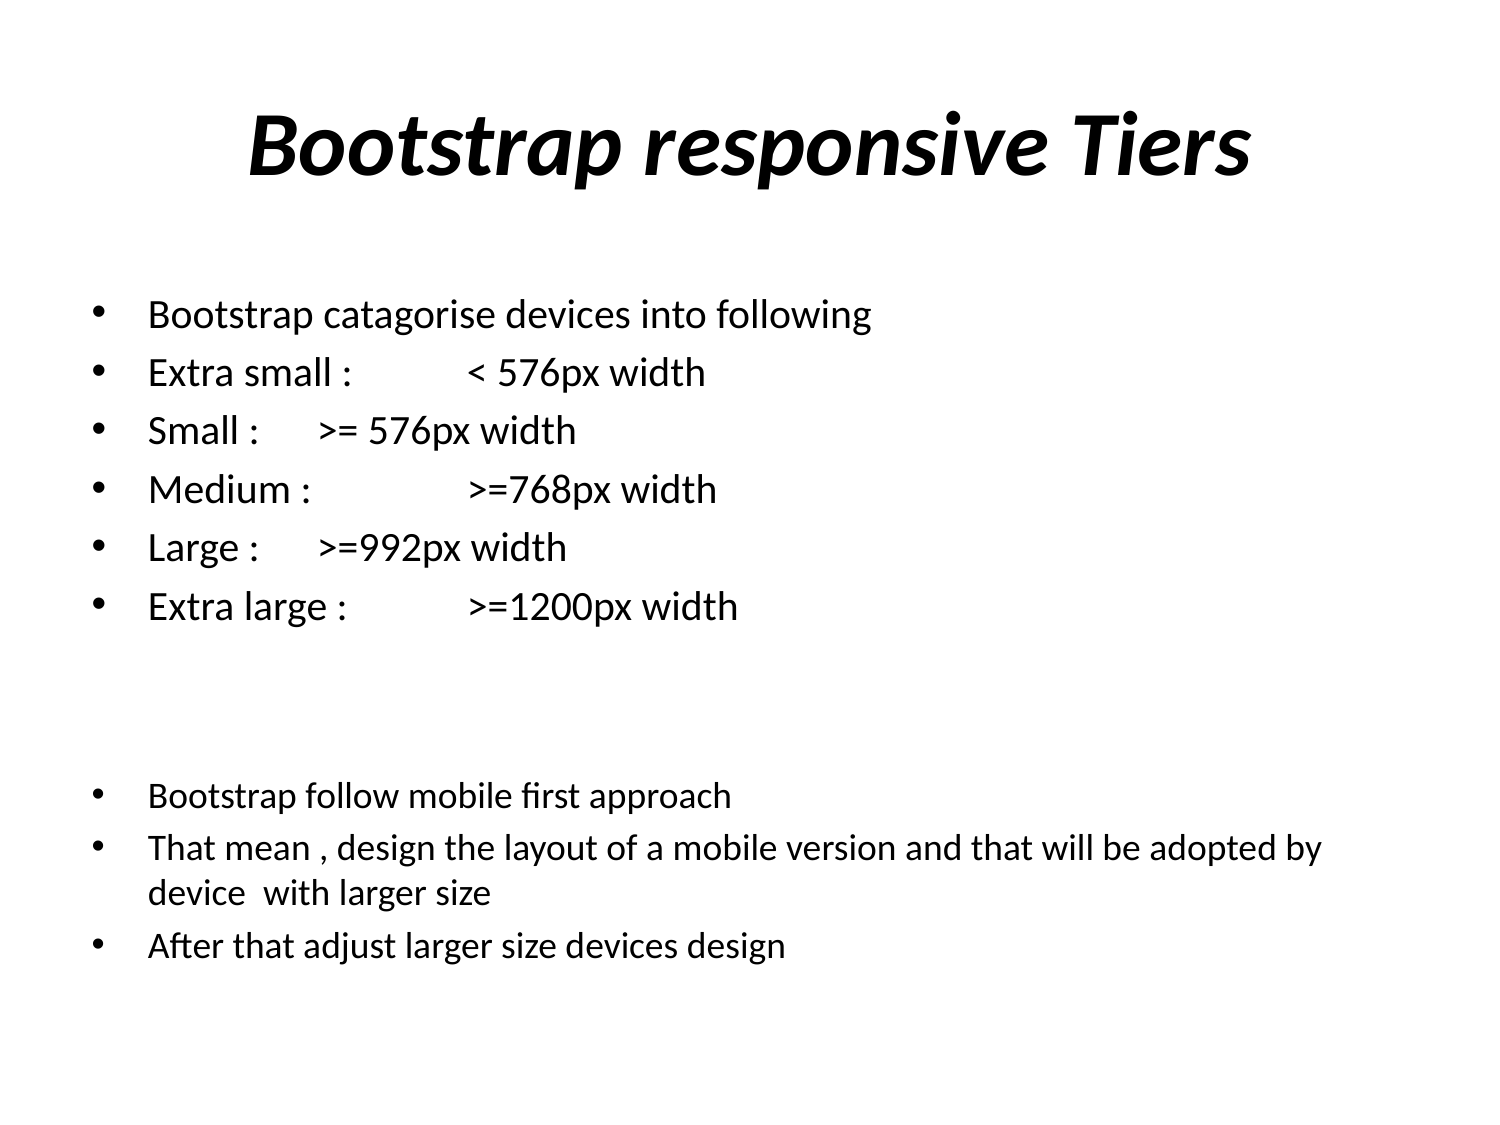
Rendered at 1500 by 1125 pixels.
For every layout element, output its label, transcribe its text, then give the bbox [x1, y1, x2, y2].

list Bootstrap catagorise devices into following Extra small : < 576px width Small : >= 576px width Medium : >=768px width Large : >=992px width Extra large : >=1200px width [76, 278, 1427, 650]
text_box Bootstrap follow mobile first approach That mean , design the layout of a mobile version and that will be adopted by device with larger size After that adjust larger size devices design [76, 763, 1427, 1087]
title Bootstrap responsive Tiers [75, 45, 1425, 233]
